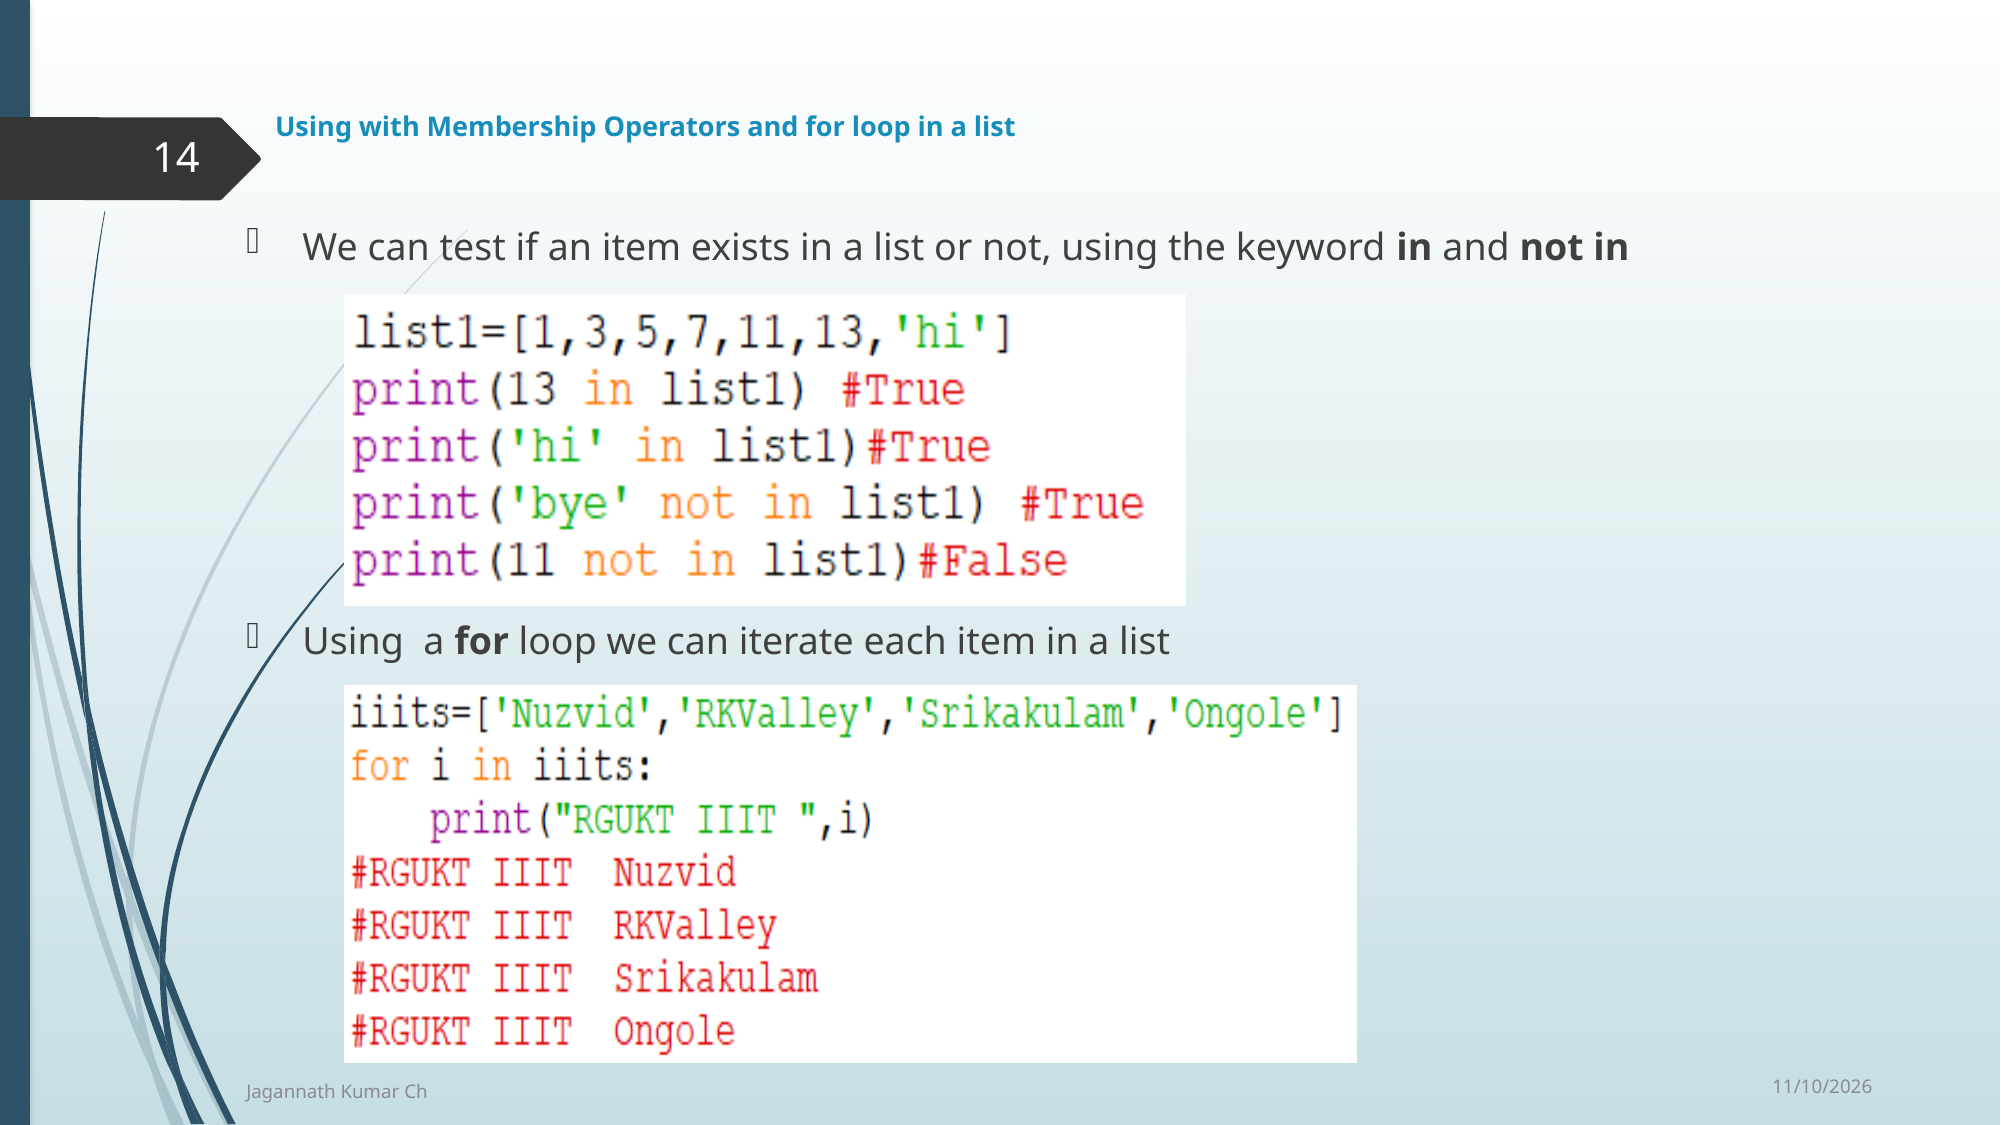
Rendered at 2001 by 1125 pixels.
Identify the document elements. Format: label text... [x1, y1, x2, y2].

footer Jagannath Kumar Ch [231, 1062, 1482, 1123]
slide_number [1699, 1057, 1888, 1119]
slide_number 14 [87, 129, 216, 190]
list We can test if an item exists in a list or not, using the keyword in and not in Using a for loop we can iterate each item in a list [231, 214, 1917, 1058]
title Using with Membership Operators and for loop in a list [259, 102, 1888, 190]
picture [344, 293, 1186, 607]
picture [344, 684, 1357, 1063]
